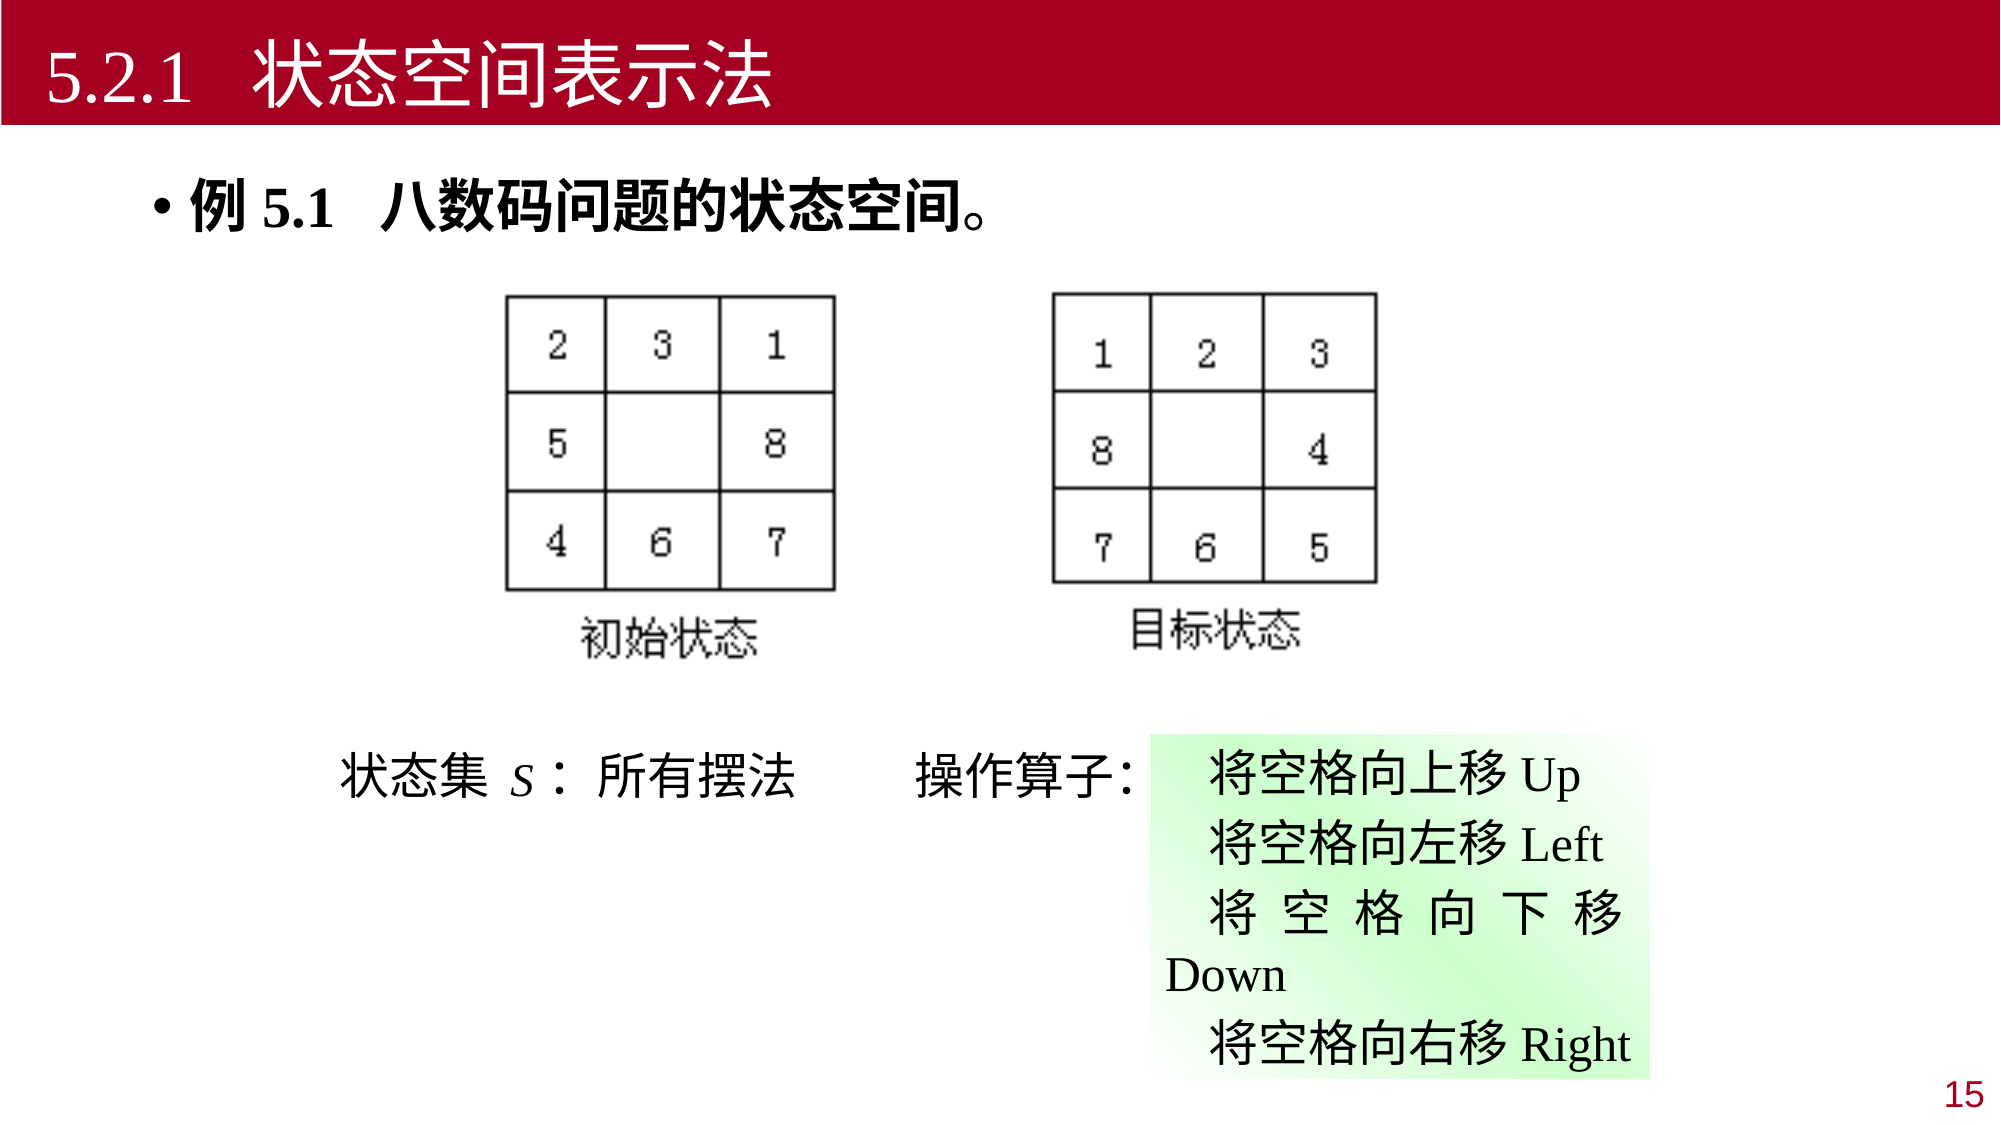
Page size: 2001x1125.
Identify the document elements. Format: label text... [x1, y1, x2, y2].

text_box 5.2.1 状态空间表示法 [1, 0, 2000, 125]
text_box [462, 274, 875, 688]
text_box 将空格向上移Up 将空格向左移Left 将空格向下移Down 将空格向右移Right [1149, 734, 1650, 1079]
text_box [324, 737, 1000, 813]
list 例5.1 八数码问题的状态空间。 [137, 170, 1910, 884]
slide_number 15 [1566, 1062, 2000, 1122]
text_box 操作算子： [1000, 737, 1149, 813]
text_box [1024, 281, 1413, 663]
